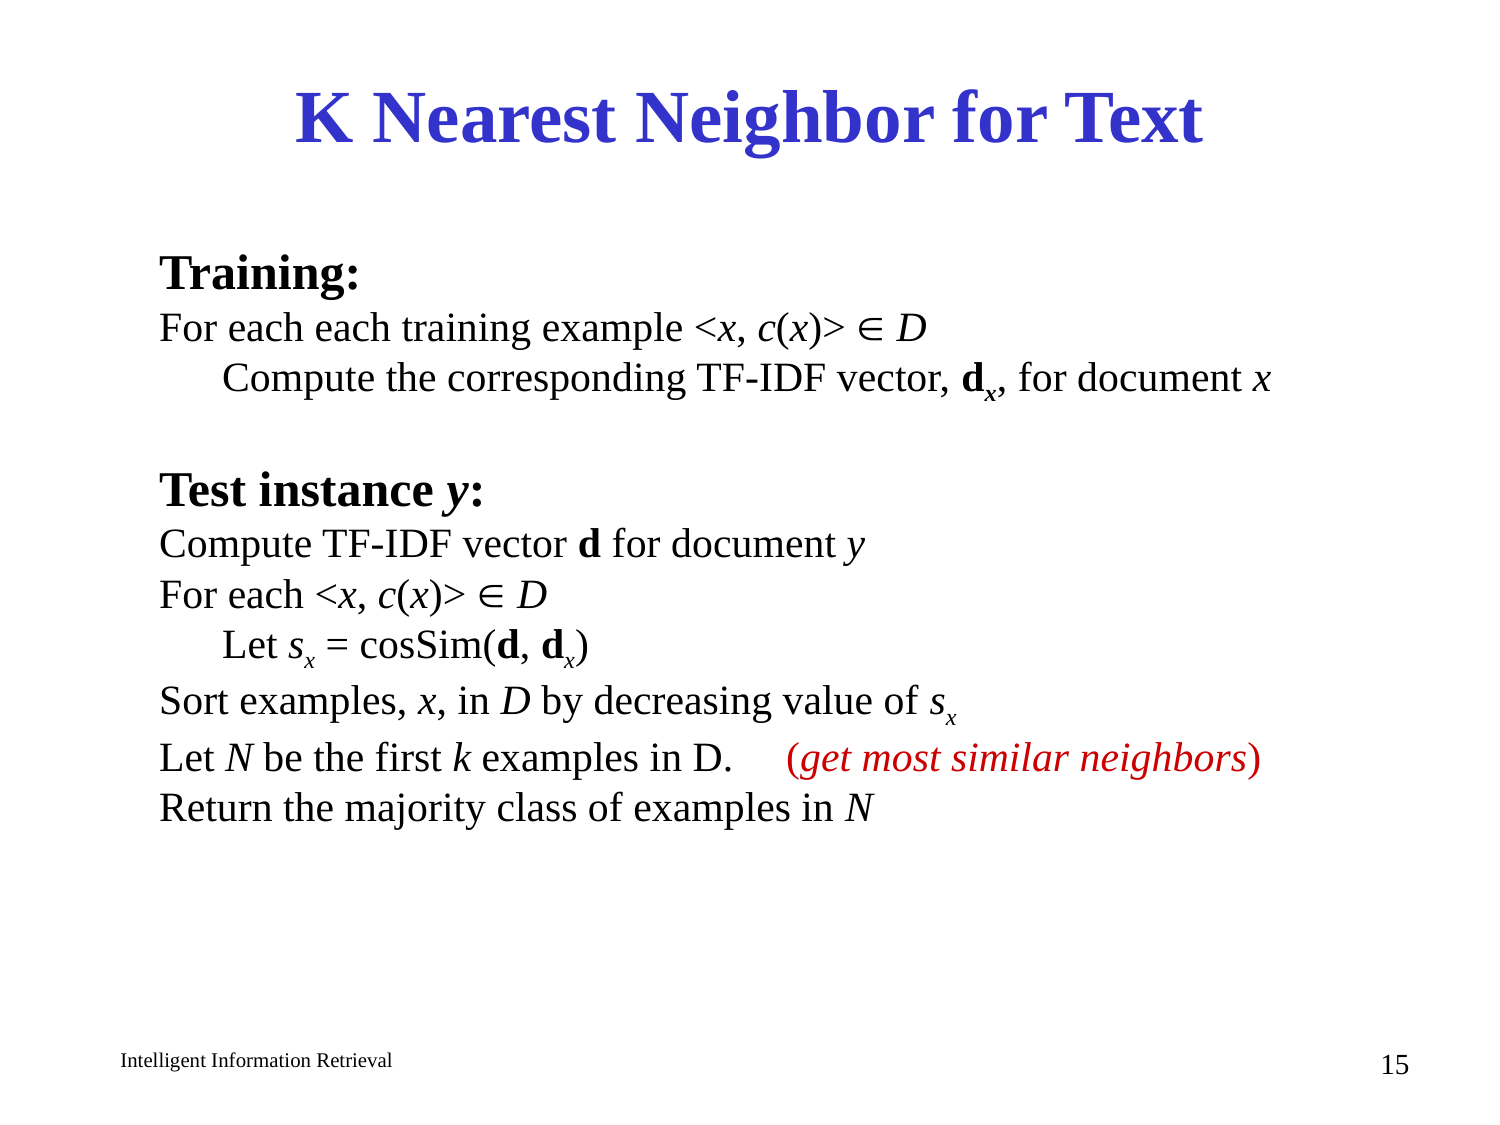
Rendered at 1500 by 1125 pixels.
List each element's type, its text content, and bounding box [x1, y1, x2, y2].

text_box Training: For each each training example <x, c(x)>  D Compute the corresponding TF-IDF vector, dx, for document x Test instance y: Compute TF-IDF vector d for document y For each <x, c(x)>  D Let sx = cosSim(d, dx) Sort examples, x, in D by decreasing value of sx Let N be the first k examples in D. (get most similar neighbors) Return the majority class of examples in N [144, 231, 1287, 948]
footer Intelligent Information Retrieval [105, 1039, 669, 1078]
slide_number 15 [1112, 1037, 1426, 1076]
title K Nearest Neighbor for Text [112, 50, 1388, 175]
